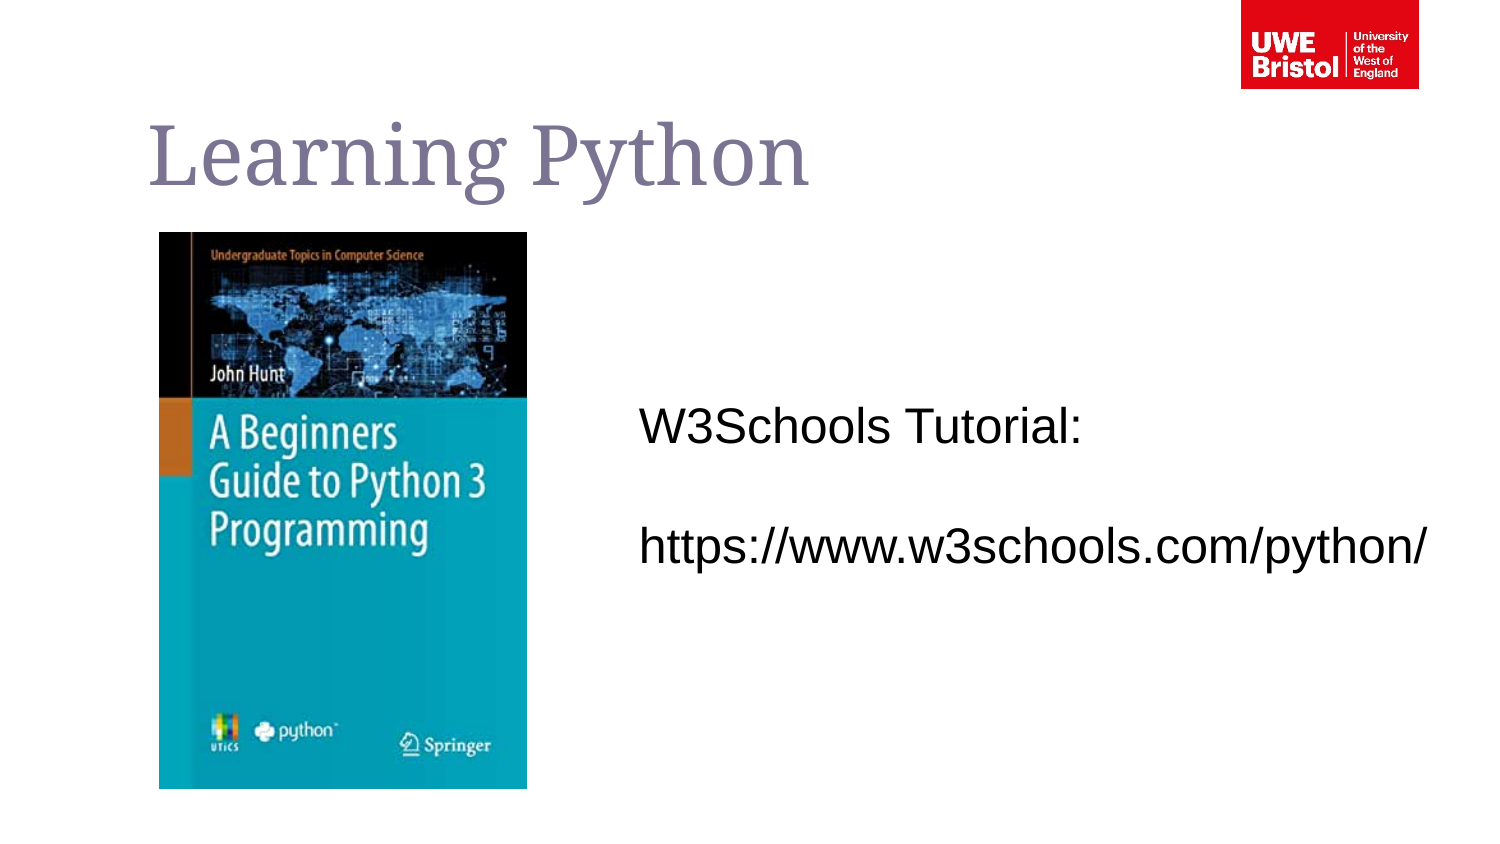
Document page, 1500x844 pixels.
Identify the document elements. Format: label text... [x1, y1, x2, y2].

picture [159, 232, 527, 789]
list Learning Python [147, 114, 1242, 195]
text_box W3Schools Tutorial: https://www.w3schools.com/python/ [624, 386, 1444, 582]
picture [1241, 0, 1419, 89]
